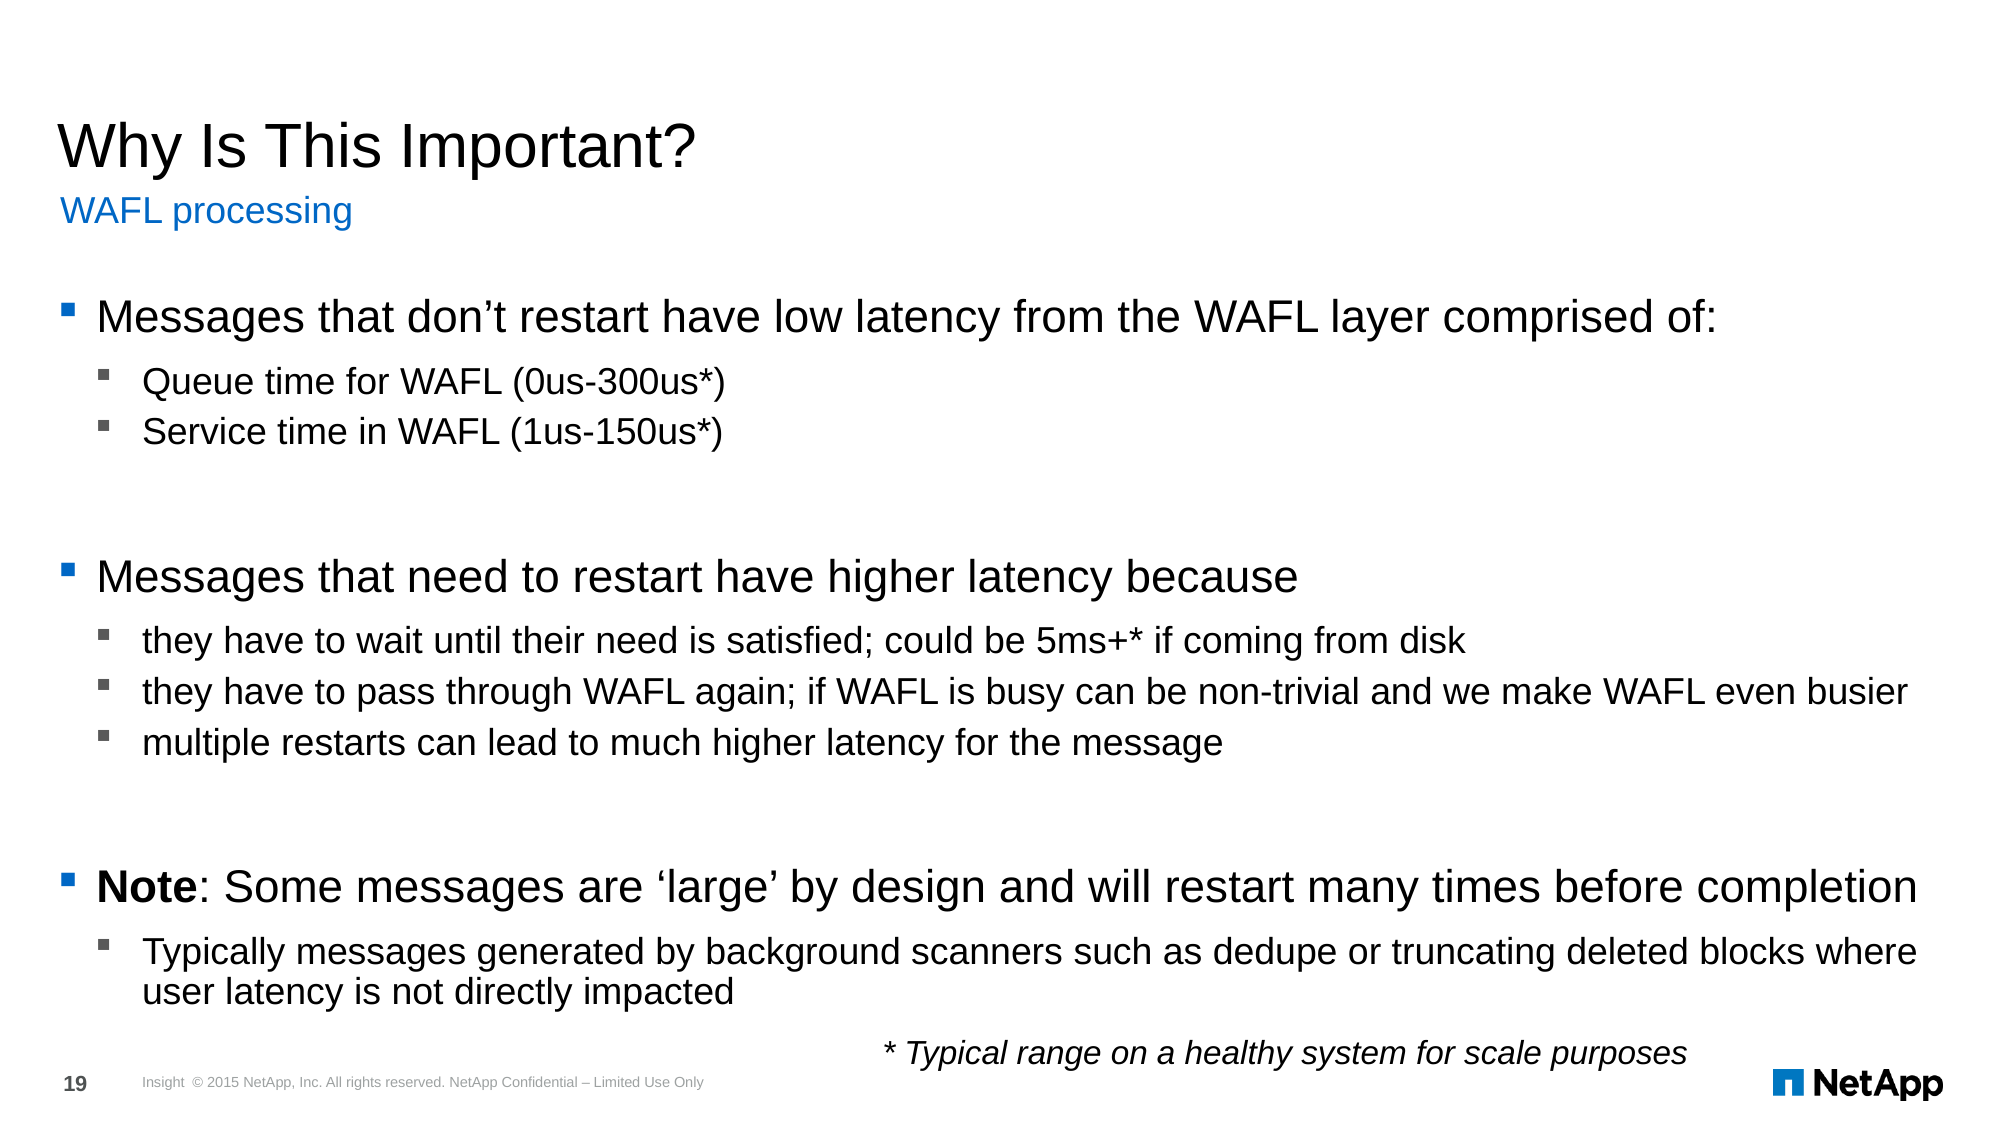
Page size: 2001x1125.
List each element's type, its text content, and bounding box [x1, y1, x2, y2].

title Why Is This Important? [42, 38, 1945, 189]
slide_number 19 [48, 1060, 122, 1103]
footer Insight © 2015 NetApp, Inc. All rights reserved. NetApp Confidential – Limited Use Only [127, 1060, 1558, 1104]
text_box * Typical range on a healthy system for scale purposes [867, 1023, 1827, 1079]
list WAFL processing [45, 181, 1945, 248]
picture [1773, 1069, 1943, 1101]
list Messages that don’t restart have low latency from the WAFL layer comprised of: Queue time for WAFL (0us-300us*) Service time in WAFL (1us-150us*) Messages that need to restart have higher latency because they have to wait until their need is satisfied; could be 5ms+* if coming from disk they have to pass through WAFL again; if WAFL is busy can be non-trivial and we make WAFL even busier multiple restarts can lead to much higher latency for the message Note: Some messages are ‘large’ by design and will restart many times before completion Typically messages generated by background scanners such as dedupe or truncating deleted blocks where user latency is not directly impacted [42, 283, 1945, 1044]
